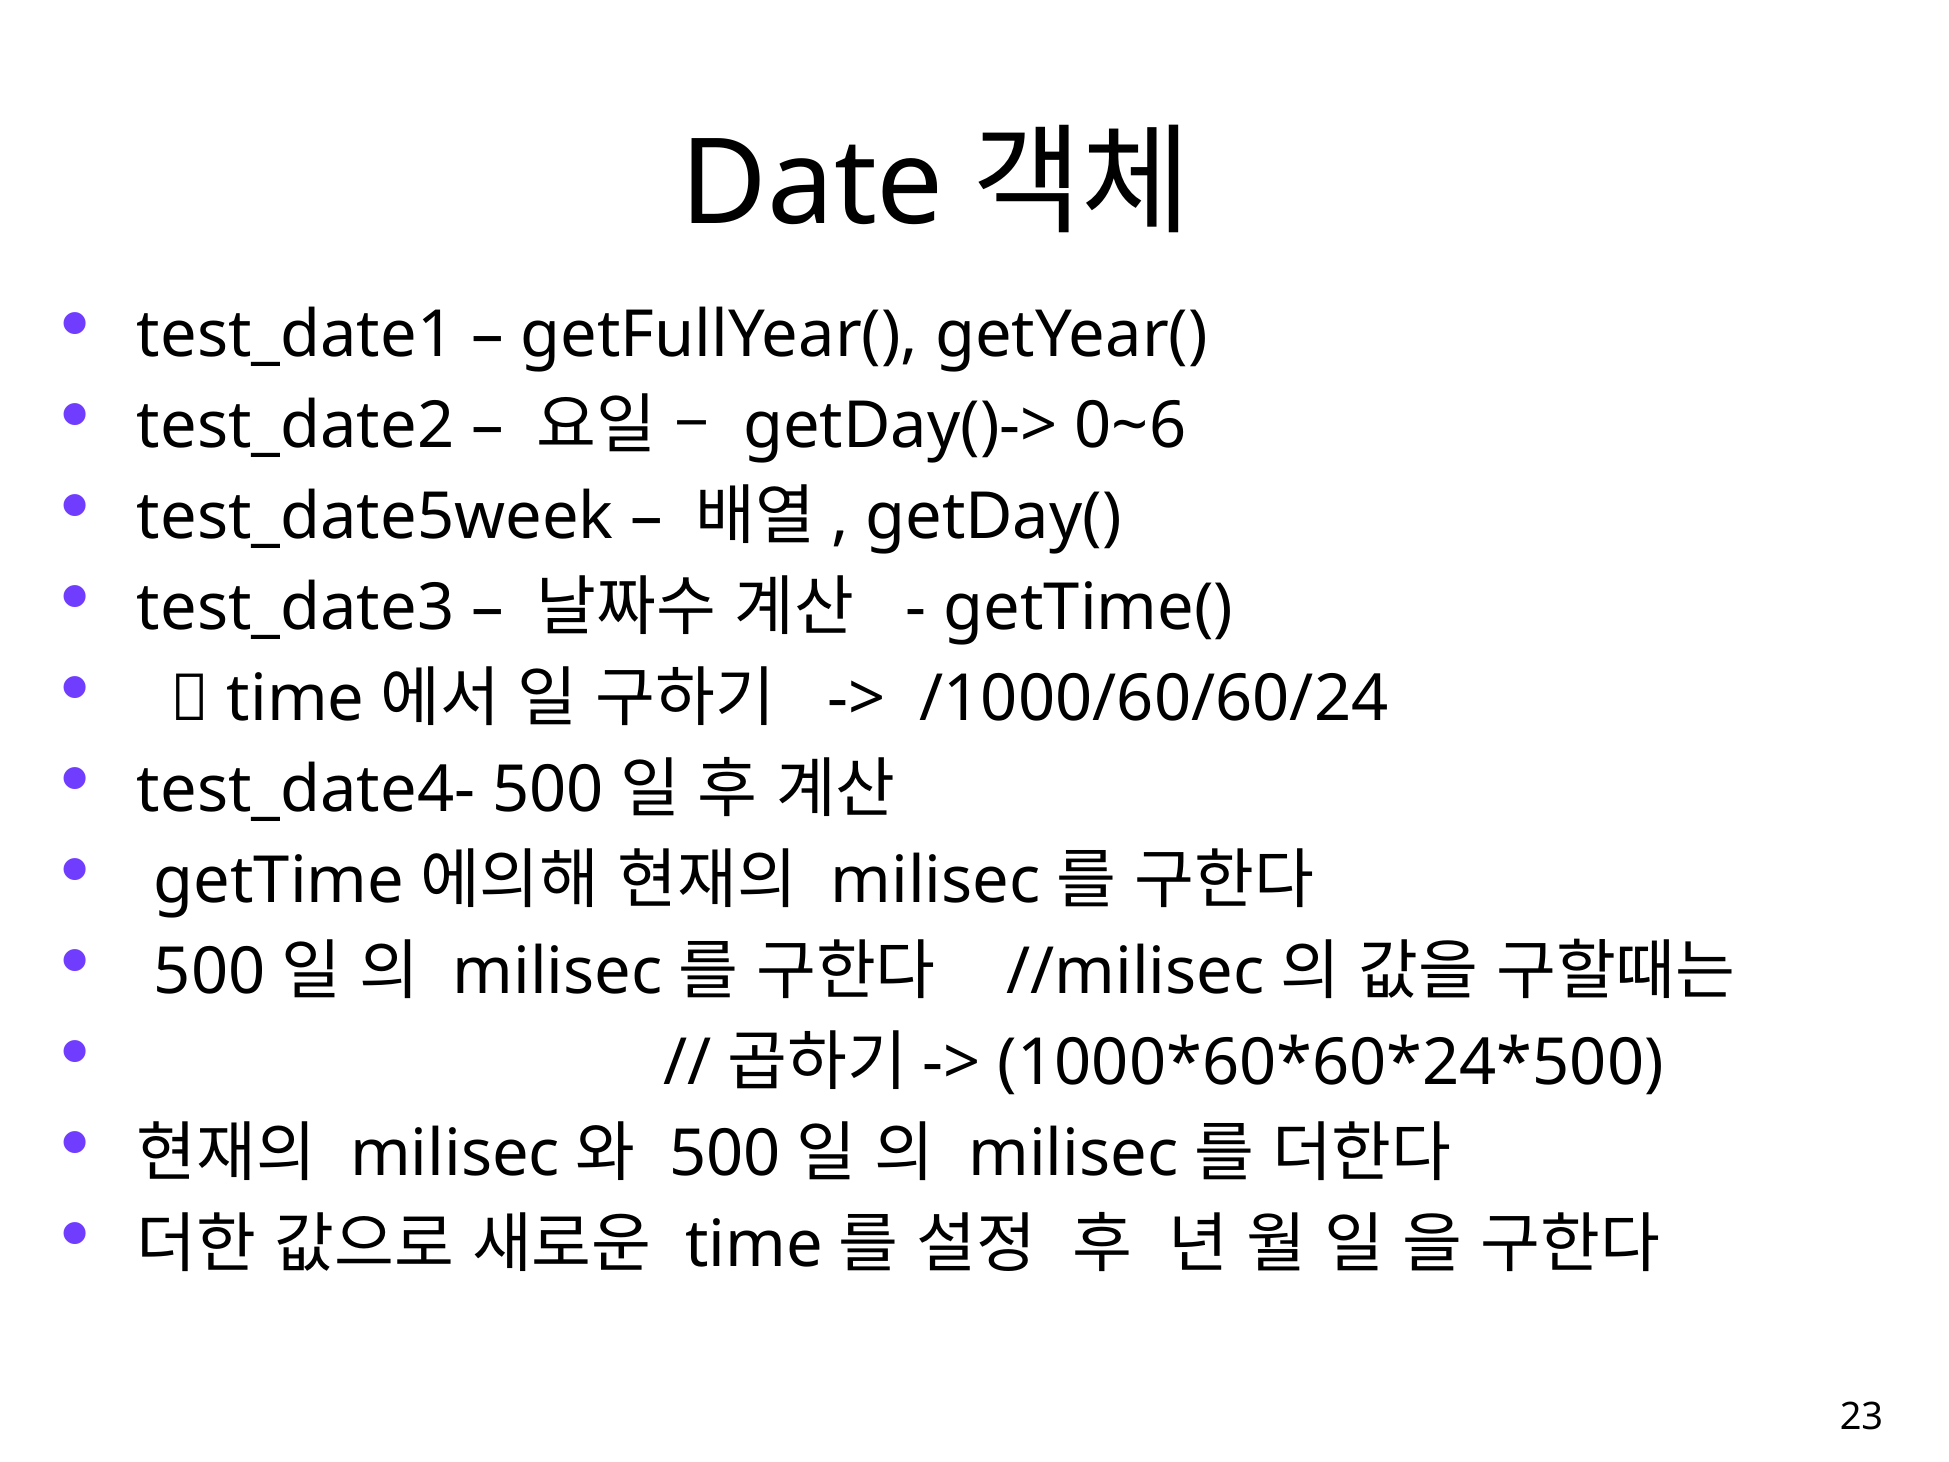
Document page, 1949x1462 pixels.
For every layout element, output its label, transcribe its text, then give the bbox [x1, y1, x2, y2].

slide_number 23 [1496, 1372, 1899, 1462]
title Date객체 [156, 92, 1749, 255]
list test_date1 – getFullYear(), getYear() test_date2 – 요일 – getDay()-> 0~6 test_date5week – 배열, getDay() test_date3 – 날짜수 계산 - getTime()  time에서 일 구하기 -> /1000/60/60/24 test_date4- 500일 후 계산 getTime에의해 현재의 milisec를 구한다 500일 의 milisec를 구한다 //milisec의 값을 구할때는 //곱하기-> (1000*60*60*24*500) 현재의 milisec와 500일 의 milisec를 더한다 더한 값으로 새로운 time를 설정 후 년 월 일 을 구한다 [48, 284, 1897, 1395]
